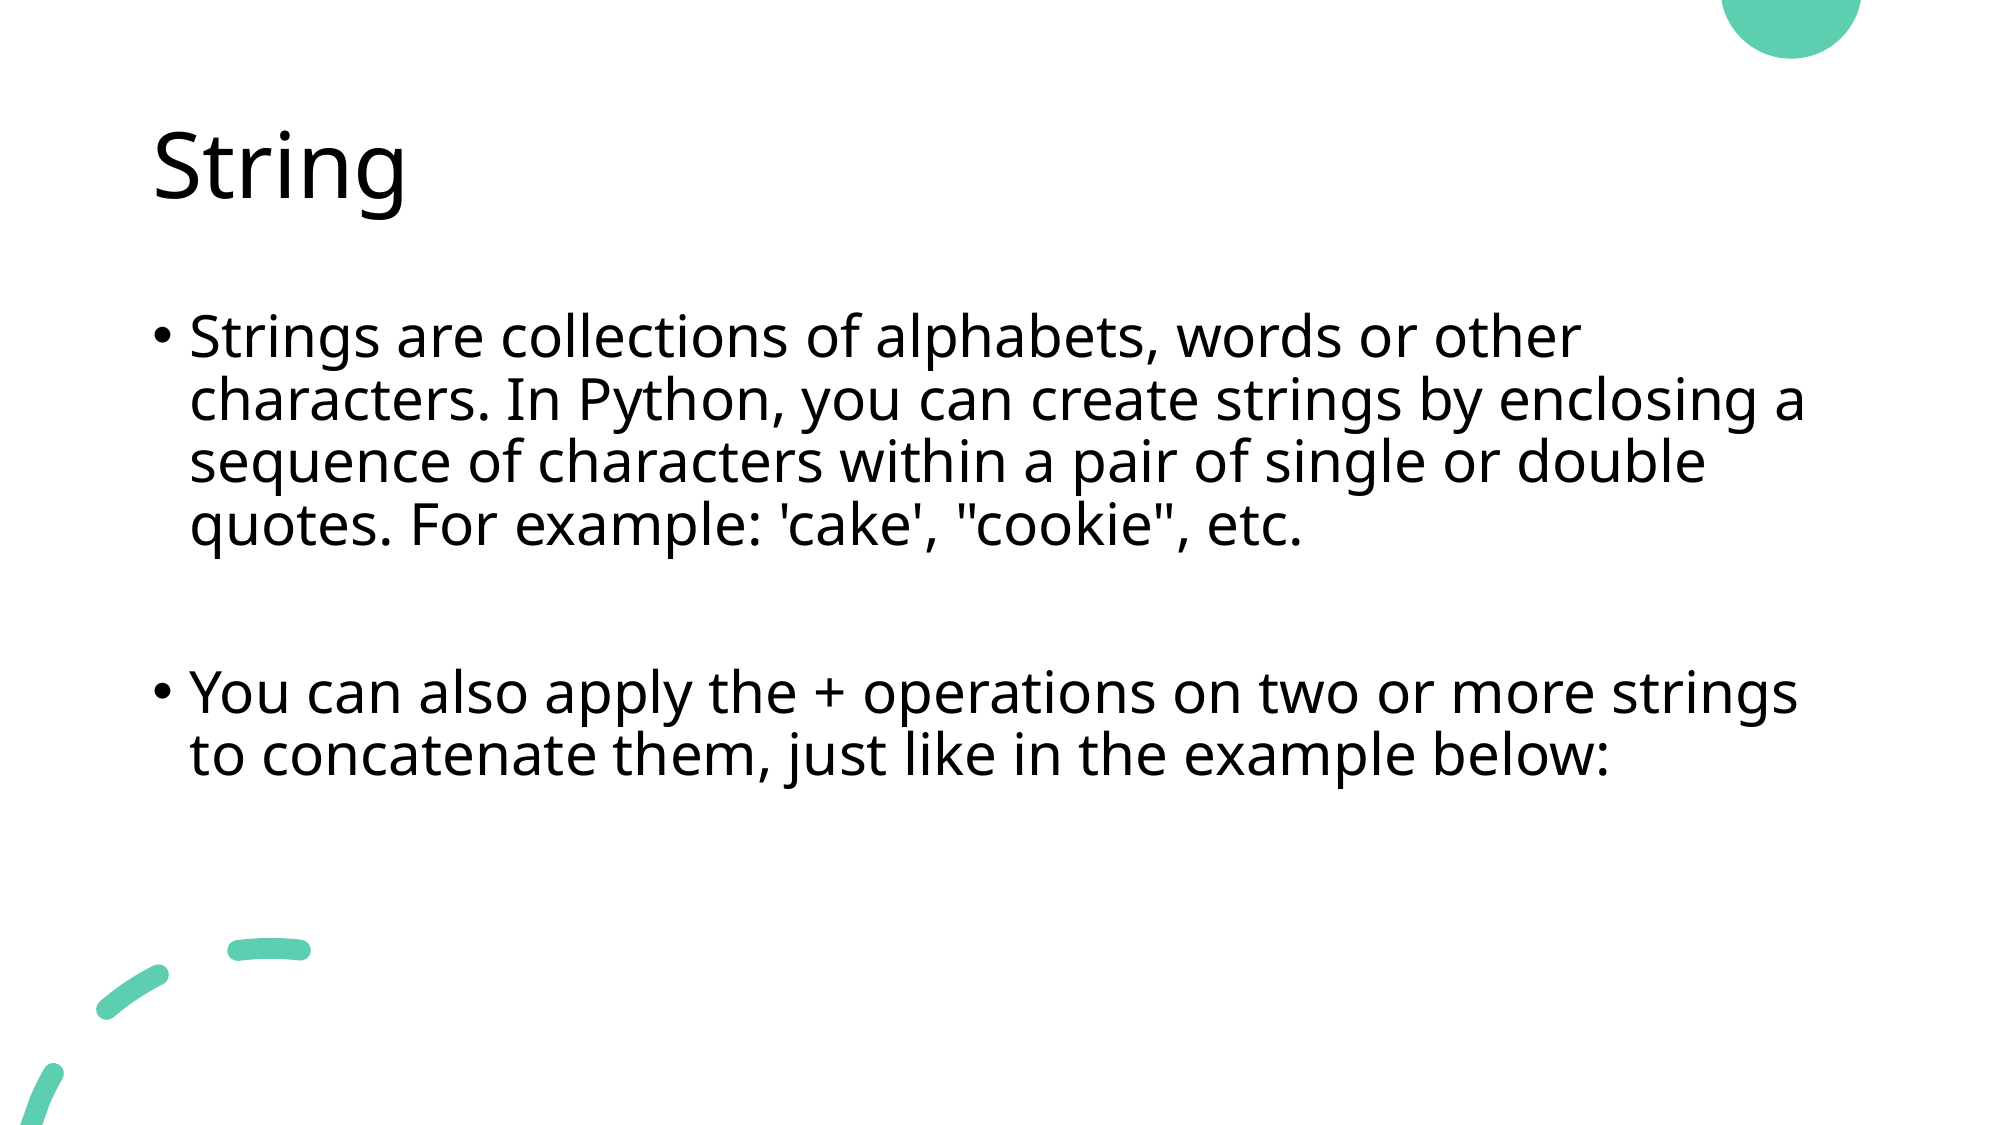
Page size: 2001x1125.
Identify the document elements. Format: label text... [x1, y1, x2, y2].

list Strings are collections of alphabets, words or other characters. In Python, you can create strings by enclosing a sequence of characters within a pair of single or double quotes. For example: 'cake', "cookie", etc. You can also apply the + operations on two or more strings to concatenate them, just like in the example below: [137, 299, 1863, 933]
title String [137, 59, 1863, 278]
